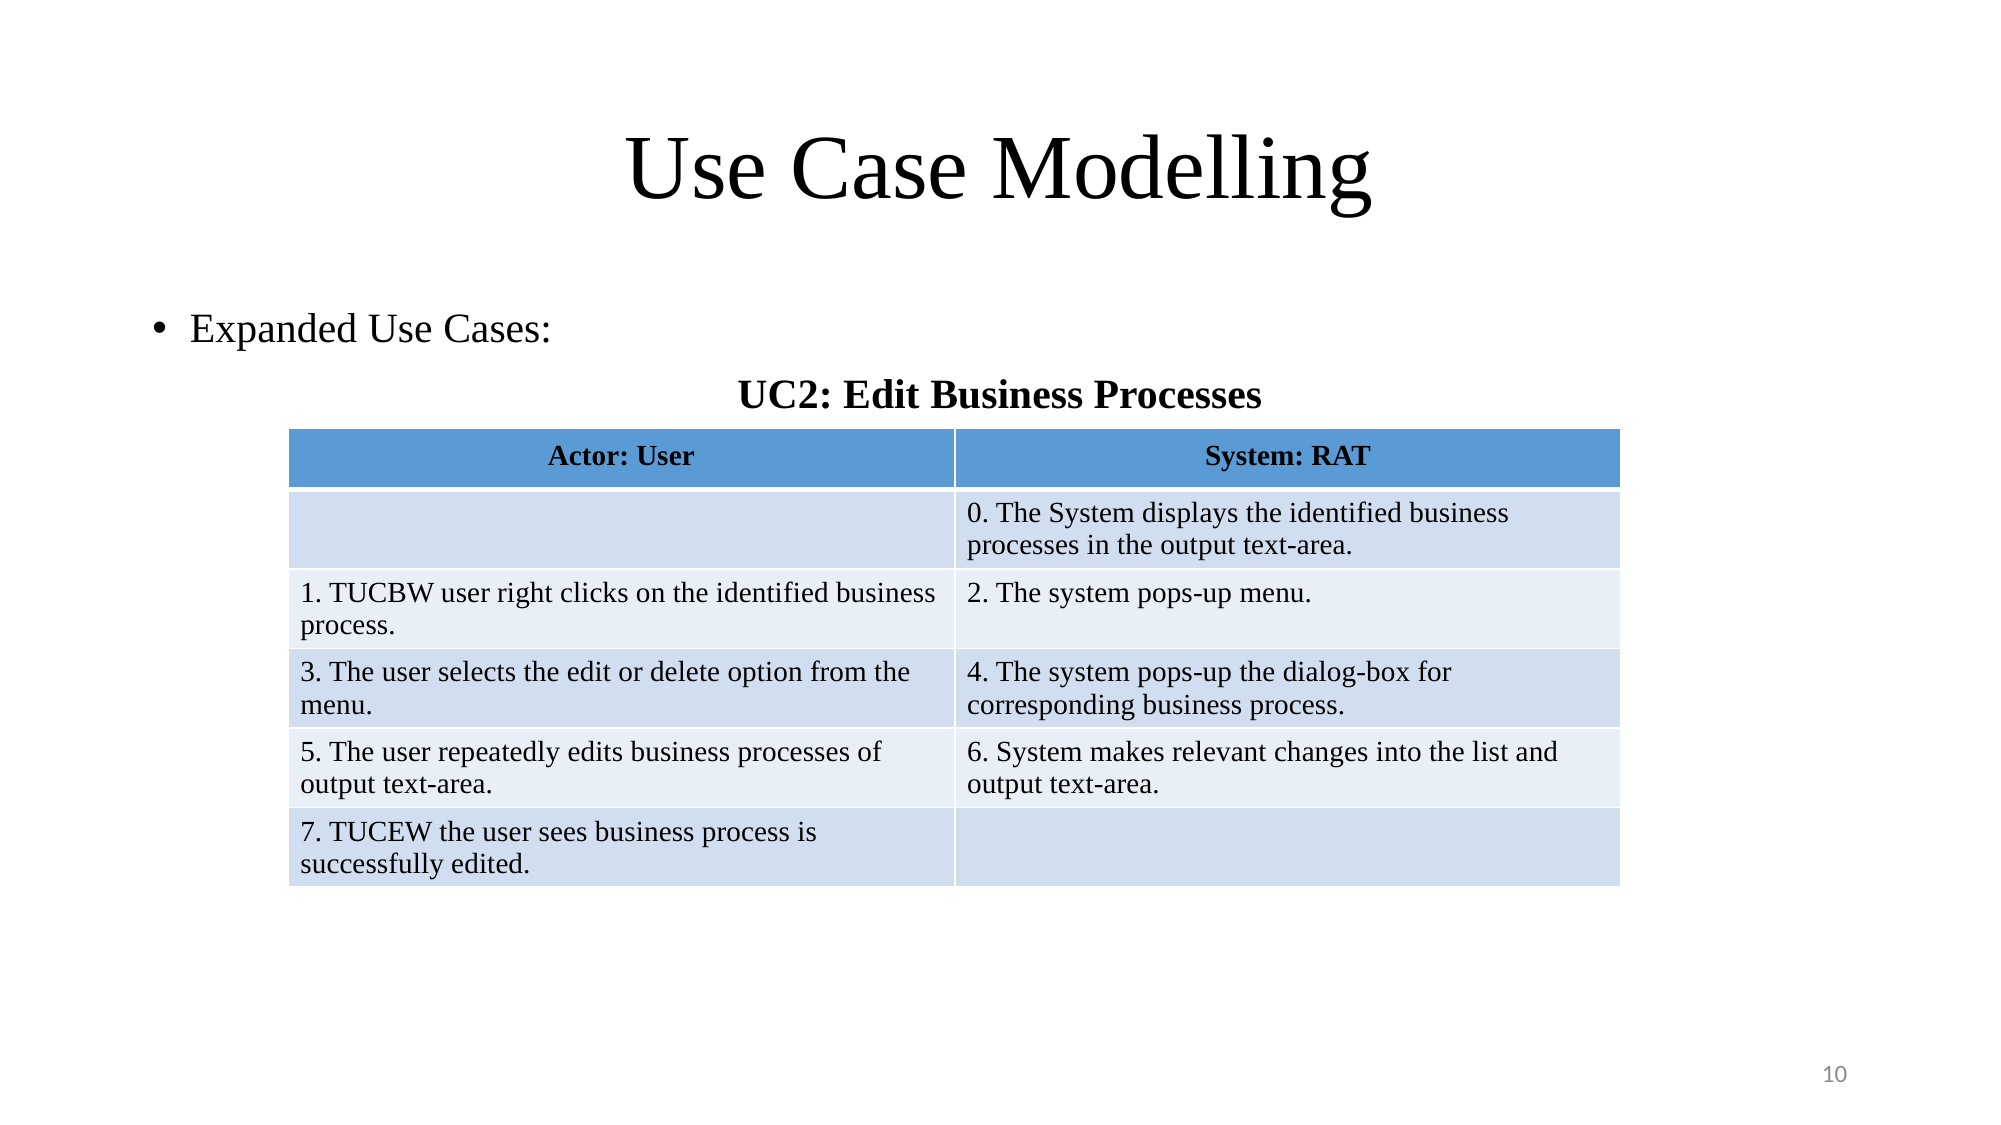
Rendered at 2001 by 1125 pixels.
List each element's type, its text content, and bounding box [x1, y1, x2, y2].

table_cell [956, 808, 1620, 886]
table_cell 2. The system pops-up menu. [956, 570, 1620, 648]
table_cell 3. The user selects the edit or delete option from the menu. [289, 649, 954, 727]
title Use Case Modelling [137, 59, 1863, 278]
table_cell 1. TUCBW user right clicks on the identified business process. [289, 570, 954, 648]
table_cell [289, 492, 954, 568]
table_cell 4. The system pops-up the dialog-box for corresponding business process. [956, 649, 1620, 727]
table_header System: RAT [956, 429, 1620, 487]
list Expanded Use Cases: UC2: Edit Business Processes [137, 299, 1863, 1014]
table_cell 7. TUCEW the user sees business process is successfully edited. [289, 808, 954, 886]
table_cell 0. The System displays the identified business processes in the output text-area. [956, 492, 1620, 568]
table_cell 5. The user repeatedly edits business processes of output text-area. [289, 729, 954, 807]
table_header Actor: User [289, 429, 954, 487]
slide_number 10 [1412, 1042, 1863, 1103]
table_cell 6. System makes relevant changes into the list and output text-area. [956, 729, 1620, 807]
